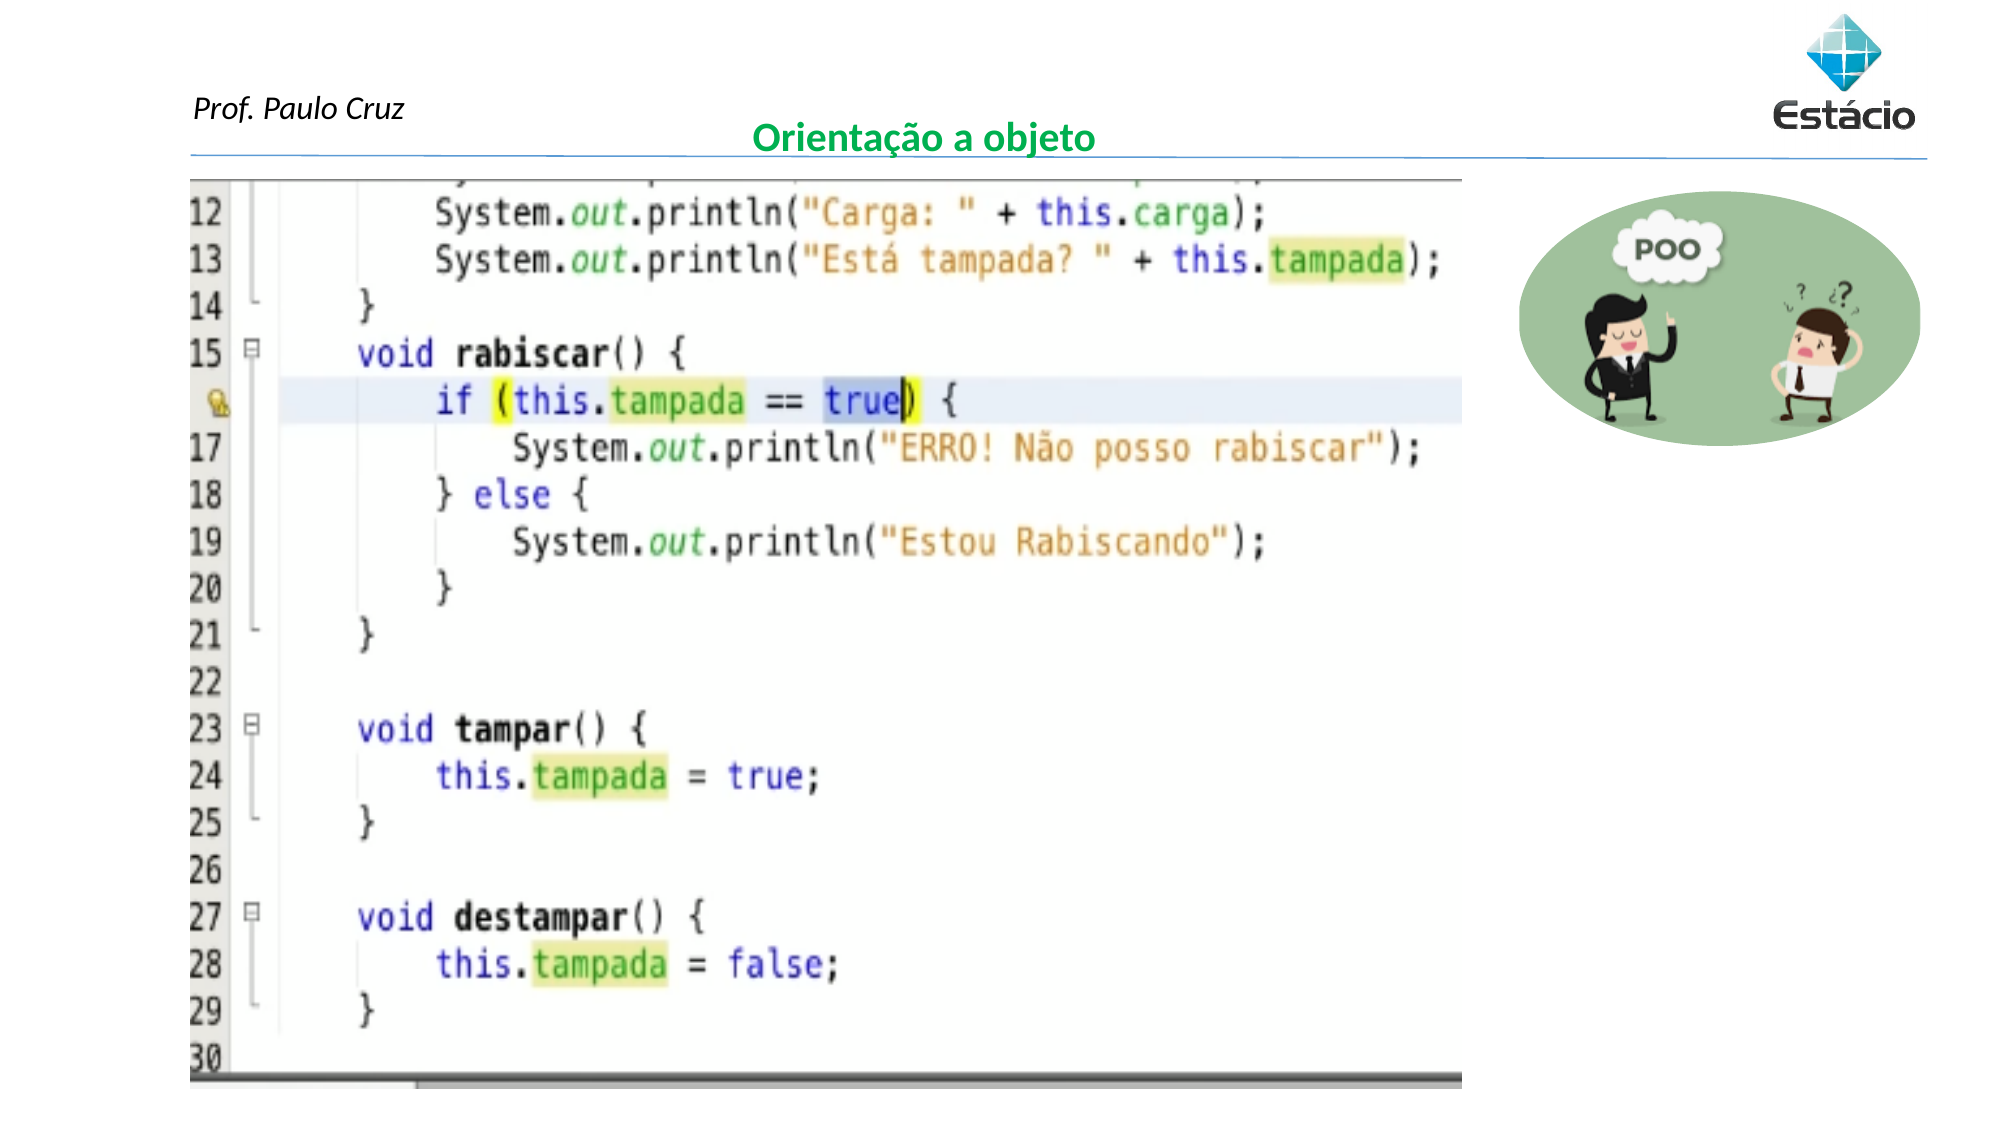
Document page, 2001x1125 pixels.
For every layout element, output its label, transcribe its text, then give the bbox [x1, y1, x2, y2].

picture [1763, 2, 1928, 152]
text_box Prof. Paulo Cruz [177, 79, 424, 134]
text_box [190, 154, 1764, 160]
picture [1518, 191, 1922, 447]
text_box Orientação a objeto [737, 101, 1204, 153]
picture [190, 179, 1462, 1090]
